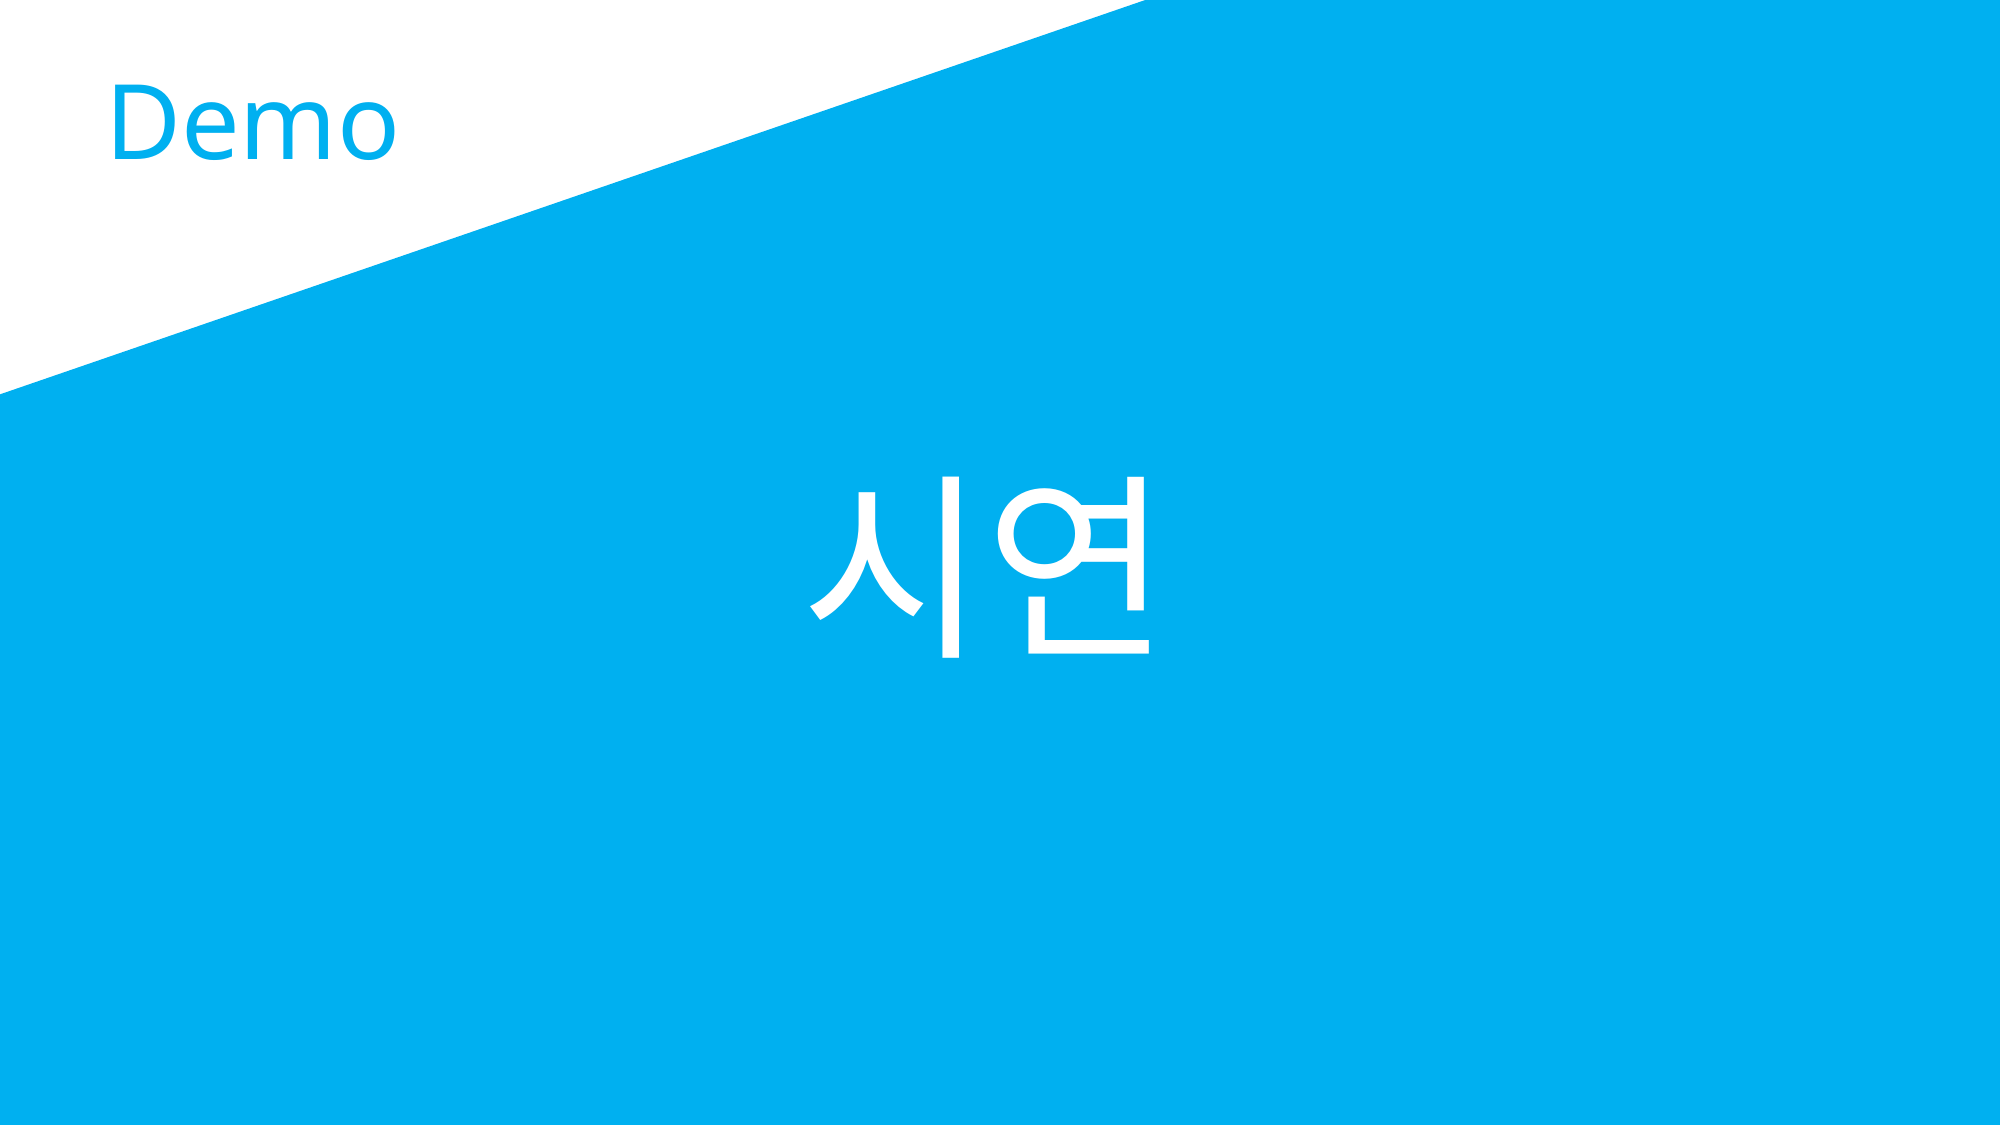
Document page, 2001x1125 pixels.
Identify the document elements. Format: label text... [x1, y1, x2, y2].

text_box 시연 [786, 435, 1209, 691]
title Demo [90, 61, 669, 190]
text_box [0, 0, 2000, 1125]
